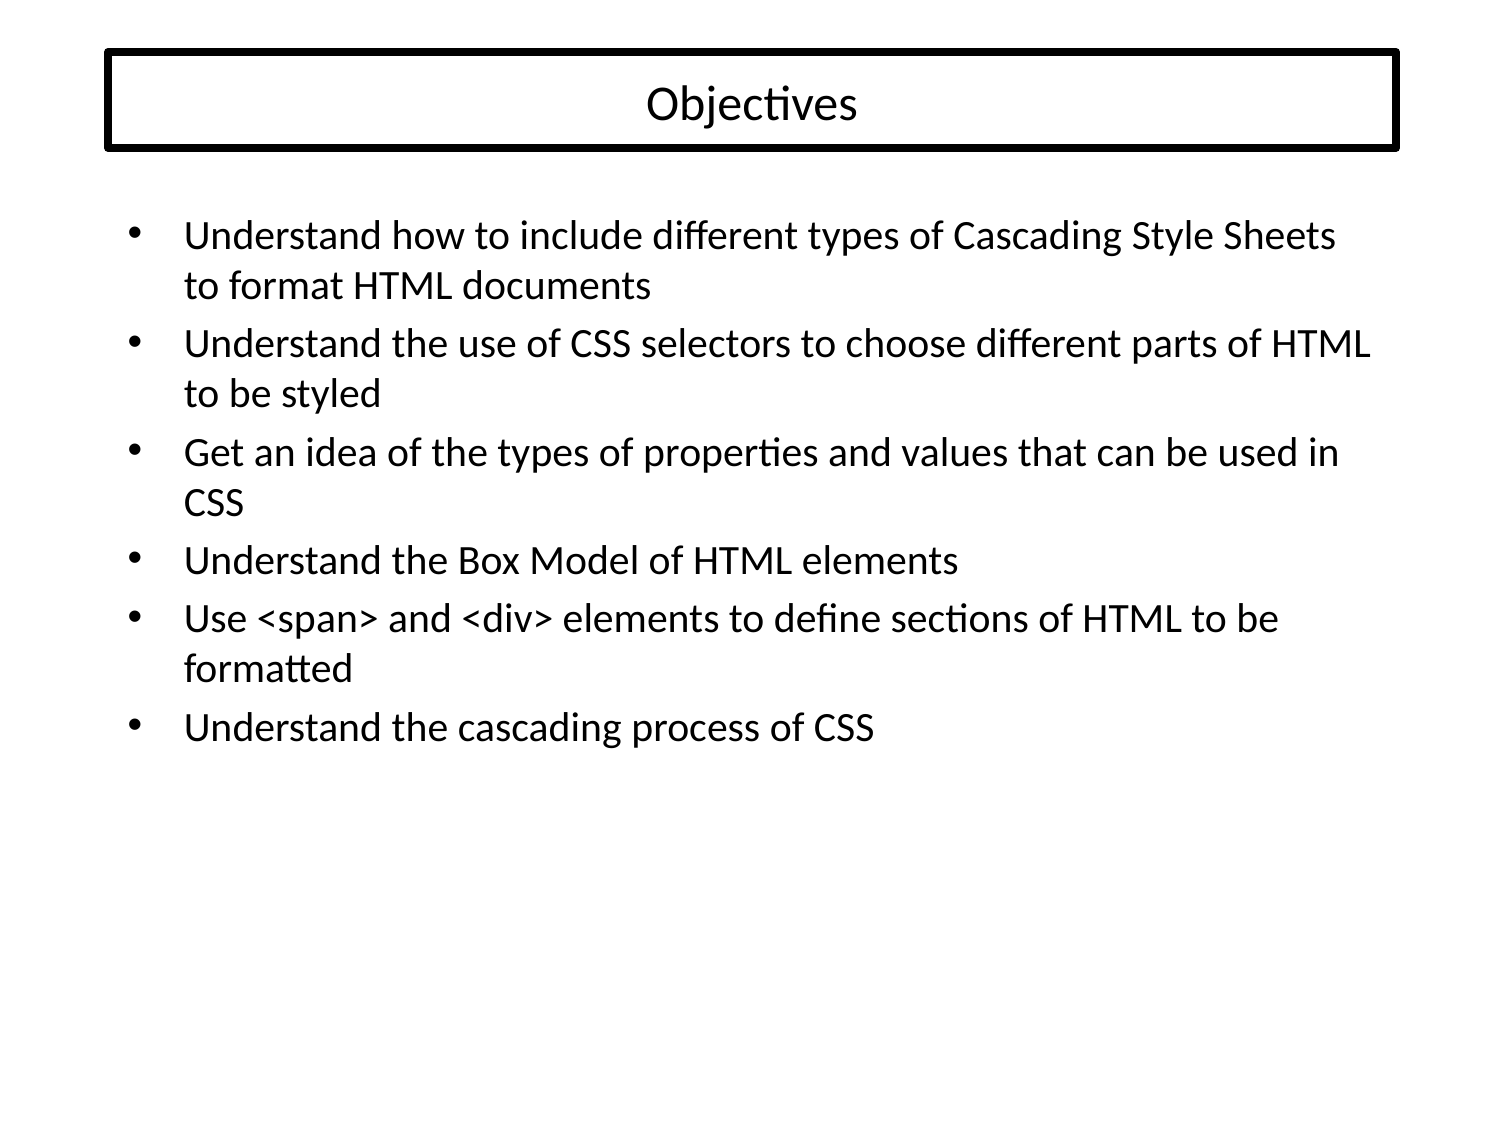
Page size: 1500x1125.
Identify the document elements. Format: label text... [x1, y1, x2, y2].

list Understand how to include different types of Cascading Style Sheets to format HTML documents Understand the use of CSS selectors to choose different parts of HTML to be styled Get an idea of the types of properties and values that can be used in CSS Understand the Box Model of HTML elements Use <span> and <div> elements to define sections of HTML to be formatted Understand the cascading process of CSS [112, 200, 1388, 875]
title Objectives [104, 48, 1400, 152]
